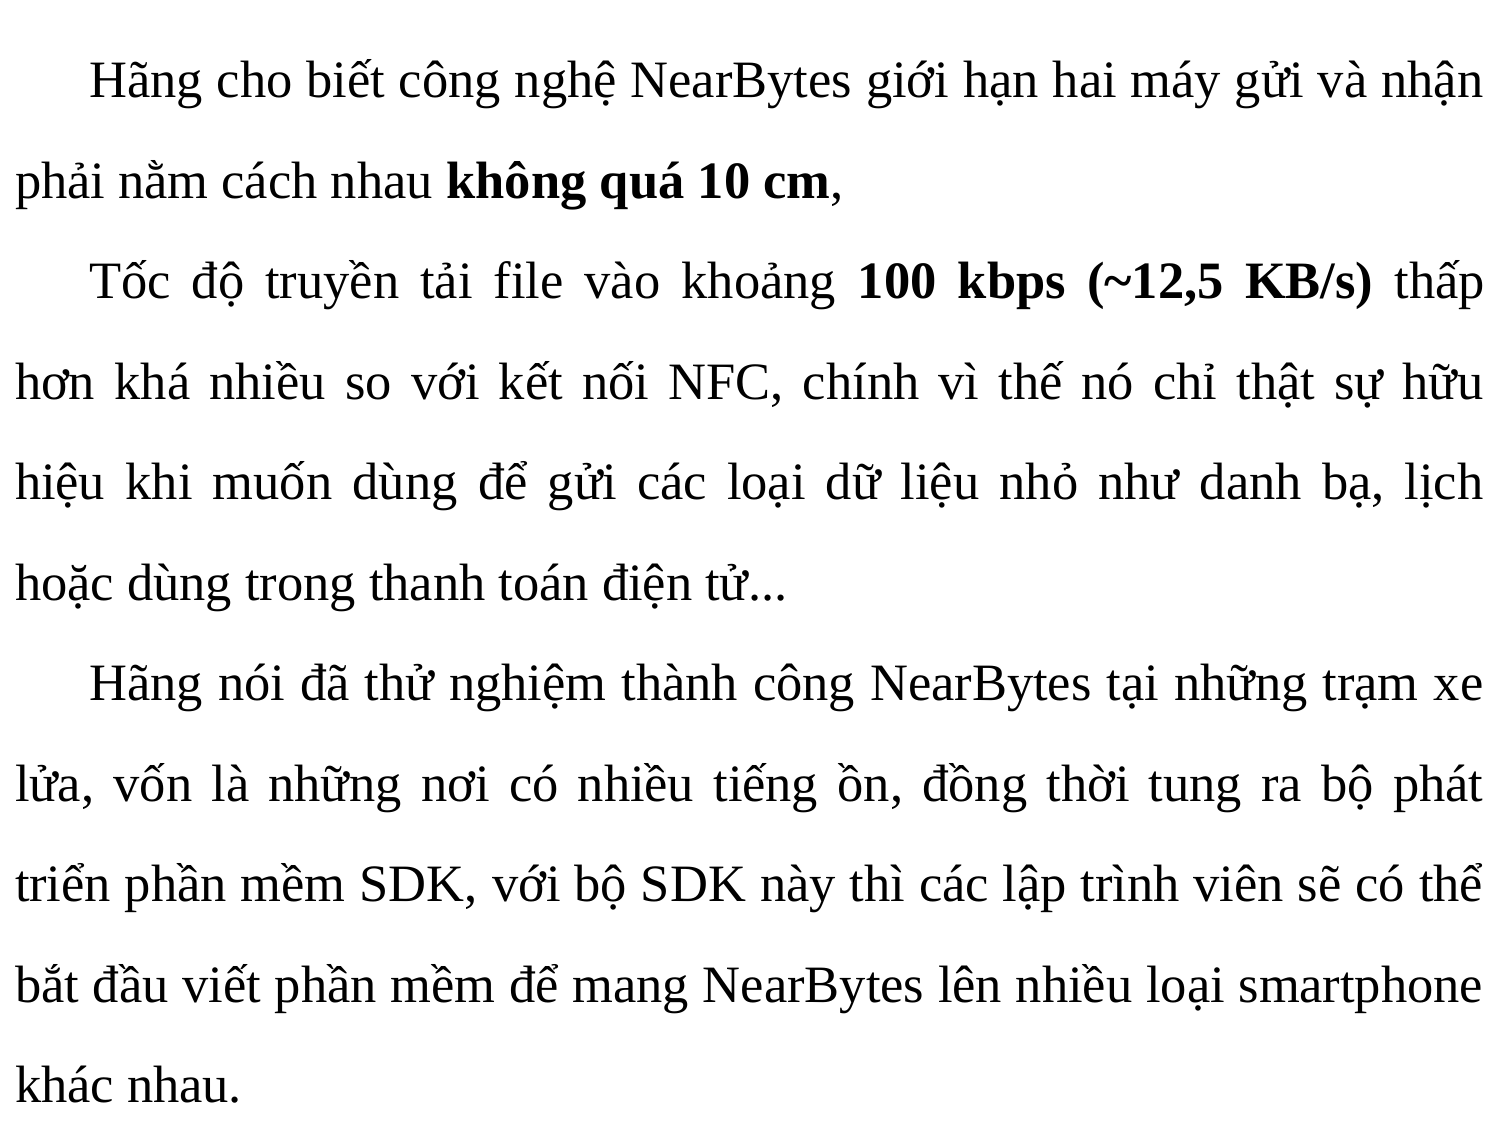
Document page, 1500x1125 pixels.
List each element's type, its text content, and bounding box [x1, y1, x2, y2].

list Hãng cho biết công nghệ NearBytes giới hạn hai máy gửi và nhận phải nằm cách nhau không quá 10 cm, Tốc độ truyền tải file vào khoảng 100 kbps (~12,5 KB/s) thấp hơn khá nhiều so với kết nối NFC, chính vì thế nó chỉ thật sự hữu hiệu khi muốn dùng để gửi các loại dữ liệu nhỏ như danh bạ, lịch hoặc dùng trong thanh toán điện tử... Hãng nói đã thử nghiệm thành công NearBytes tại những trạm xe lửa, vốn là những nơi có nhiều tiếng ồn, đồng thời tung ra bộ phát triển phần mềm SDK, với bộ SDK này thì các lập trình viên sẽ có thể bắt đầu viết phần mềm để mang NearBytes lên nhiều loại smartphone khác nhau. [0, 0, 1500, 1125]
